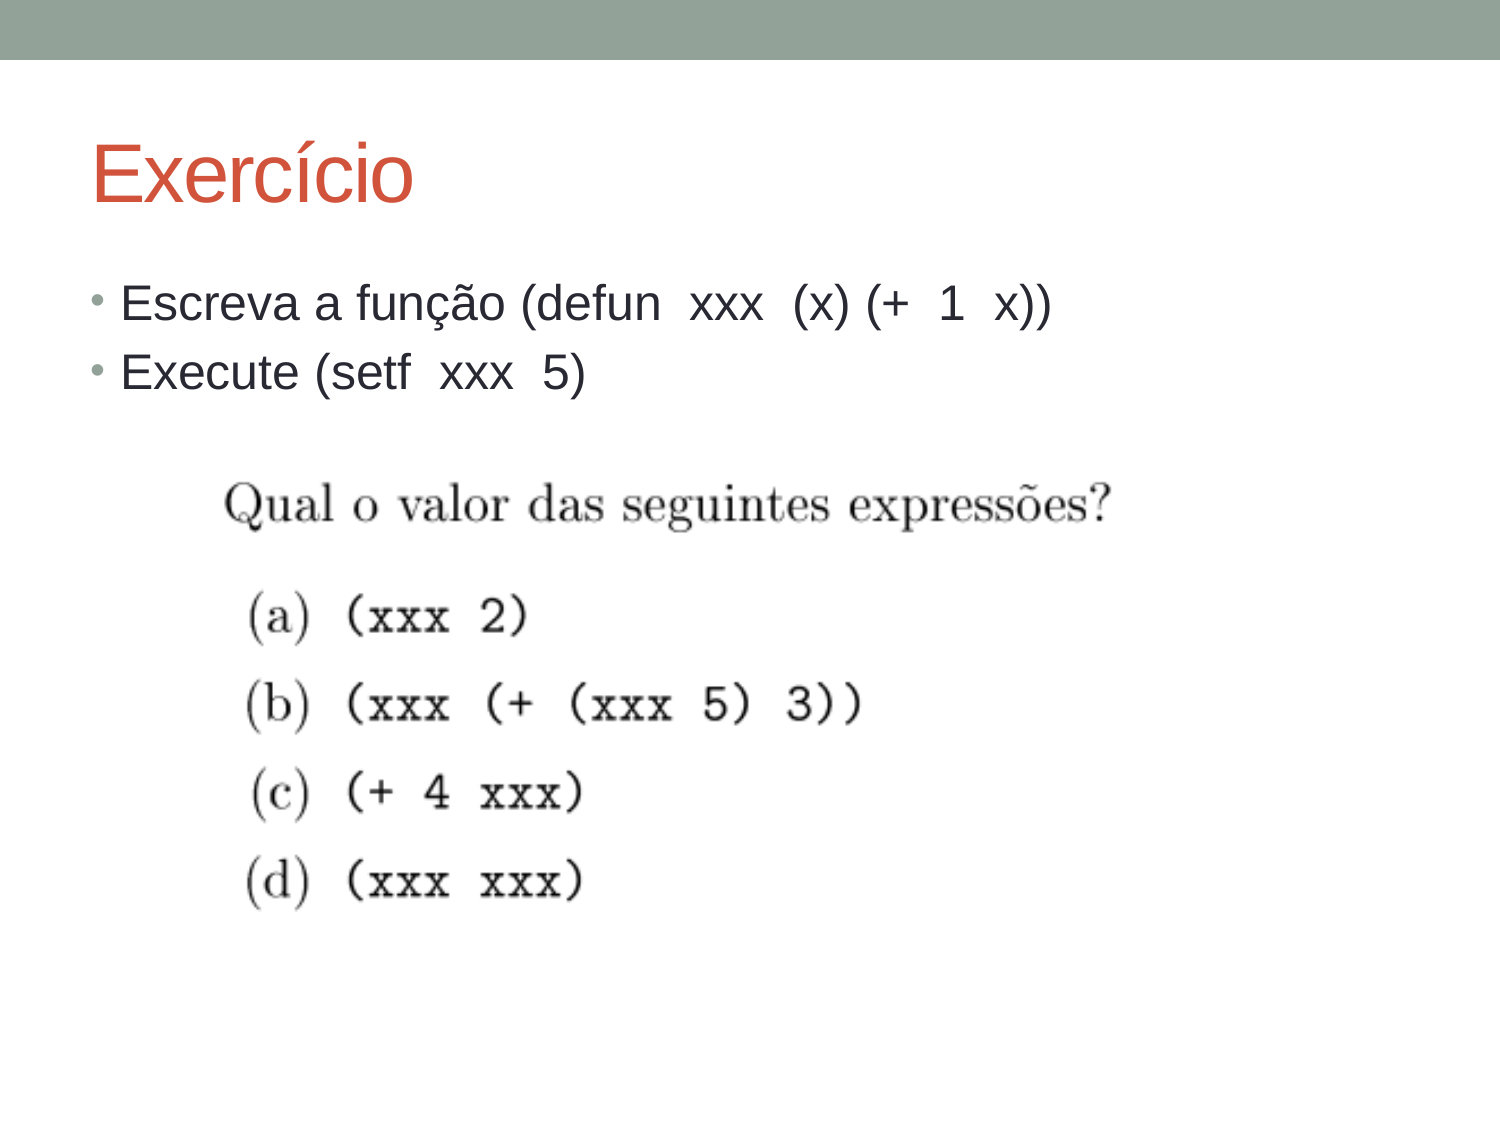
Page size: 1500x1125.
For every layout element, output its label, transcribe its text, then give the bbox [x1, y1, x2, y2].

title Exercício [75, 87, 1425, 250]
list Escreva a função (defun xxx (x) (+ 1 x)) Execute (setf xxx 5) [75, 262, 1425, 1063]
picture [204, 467, 1211, 935]
